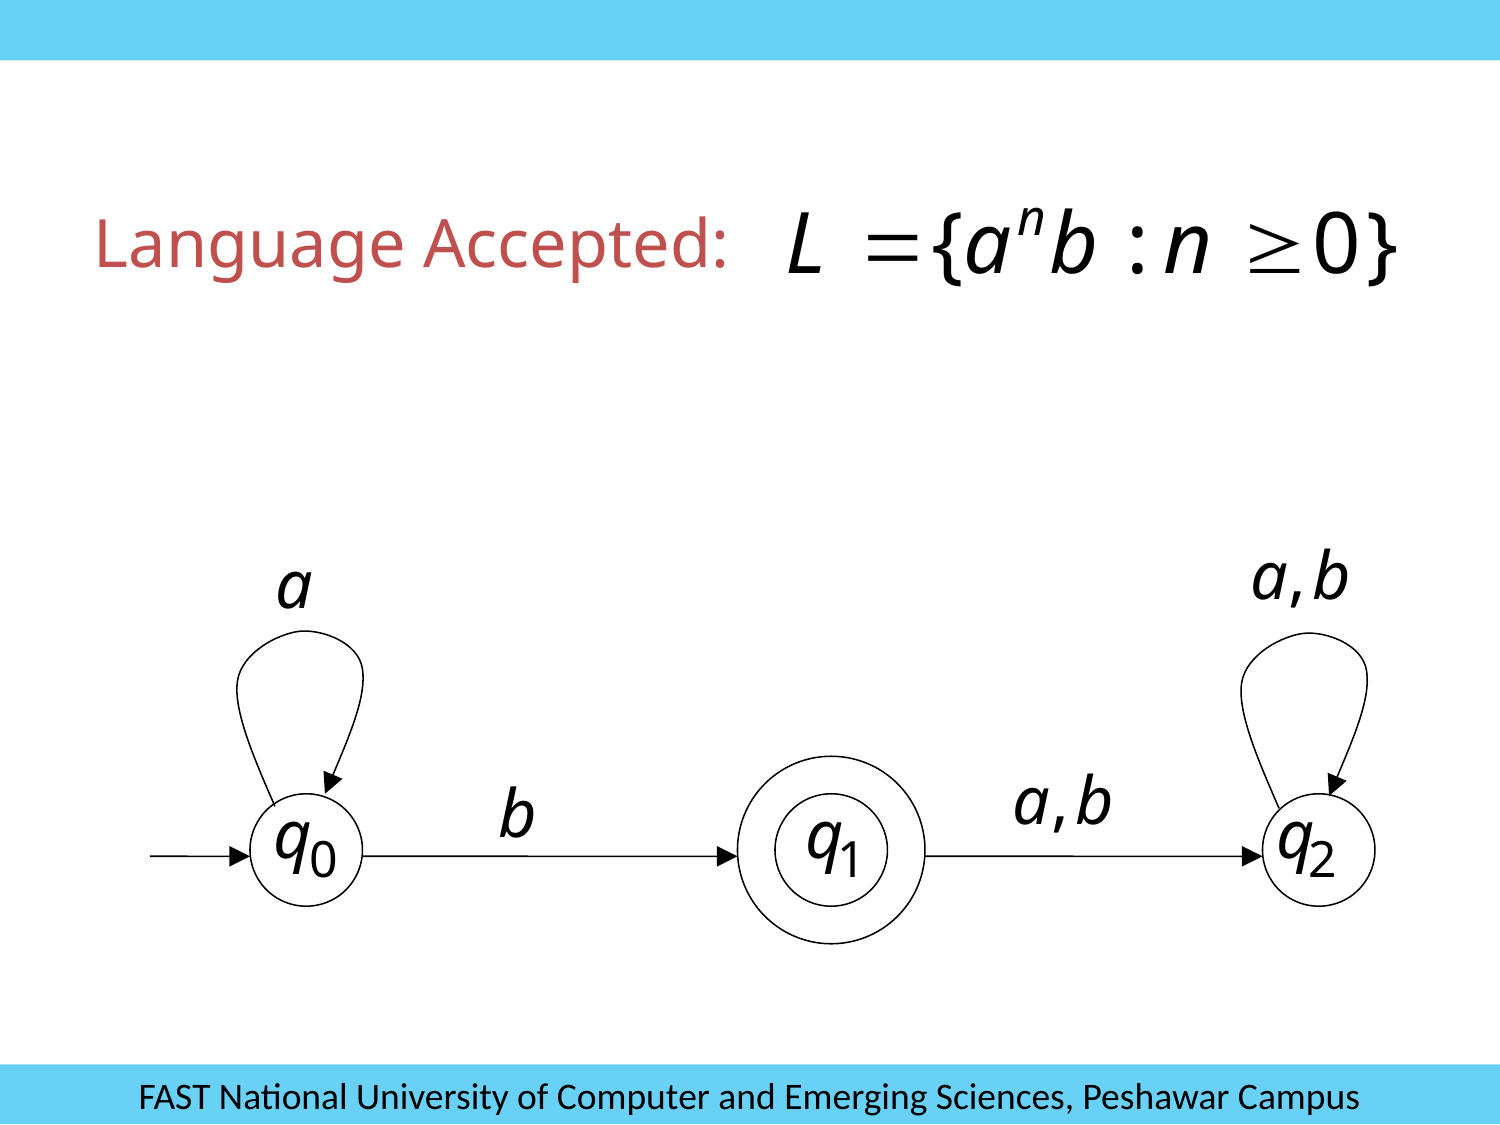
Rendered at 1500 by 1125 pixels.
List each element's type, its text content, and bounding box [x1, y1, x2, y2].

picture [1012, 768, 1123, 842]
picture [274, 568, 319, 615]
text_box [1240, 632, 1368, 805]
text_box [236, 630, 364, 805]
picture [274, 806, 344, 884]
picture [805, 806, 863, 884]
picture [774, 180, 1413, 310]
text_box Language Accepted: [79, 193, 745, 289]
text_box [249, 804, 363, 907]
text_box [149, 845, 250, 867]
picture [1276, 806, 1342, 884]
text_box [289, 795, 339, 804]
text_box [362, 845, 738, 867]
text_box [1282, 795, 1375, 907]
text_box [1262, 820, 1271, 880]
picture [1249, 543, 1361, 617]
text_box [924, 845, 1263, 867]
picture [499, 780, 546, 844]
text_box [737, 756, 925, 944]
